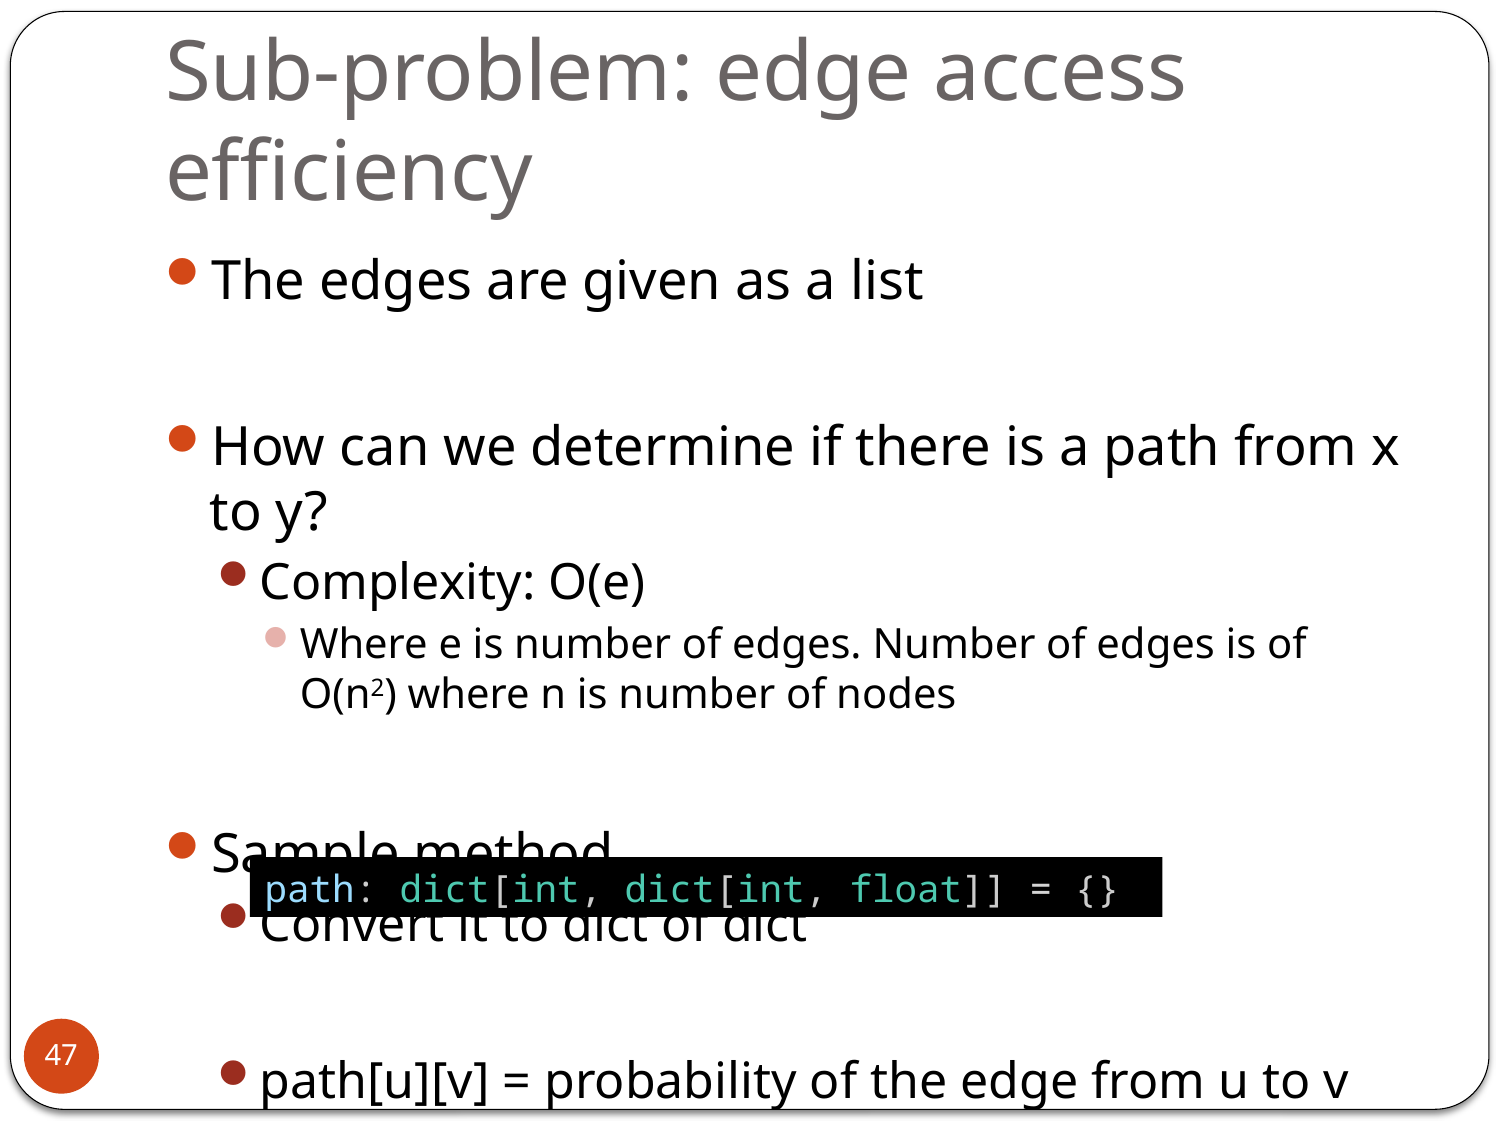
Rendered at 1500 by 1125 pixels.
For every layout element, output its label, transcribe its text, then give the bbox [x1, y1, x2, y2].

text_box path: dict[int, dict[int, float]] = {} [249, 857, 1163, 917]
list The edges are given as a list How can we determine if there is a path from x to y? Complexity: O(e) Where e is number of edges. Number of edges is of O(n2) where n is number of nodes Sample method Convert it to dict of dict path[u][v] = probability of the edge from u to v Q: Complexity to determine if there is a path from x to y? [150, 237, 1425, 988]
slide_number 47 [23, 1018, 99, 1094]
title Sub-problem: edge access efficiency [150, 45, 1425, 233]
